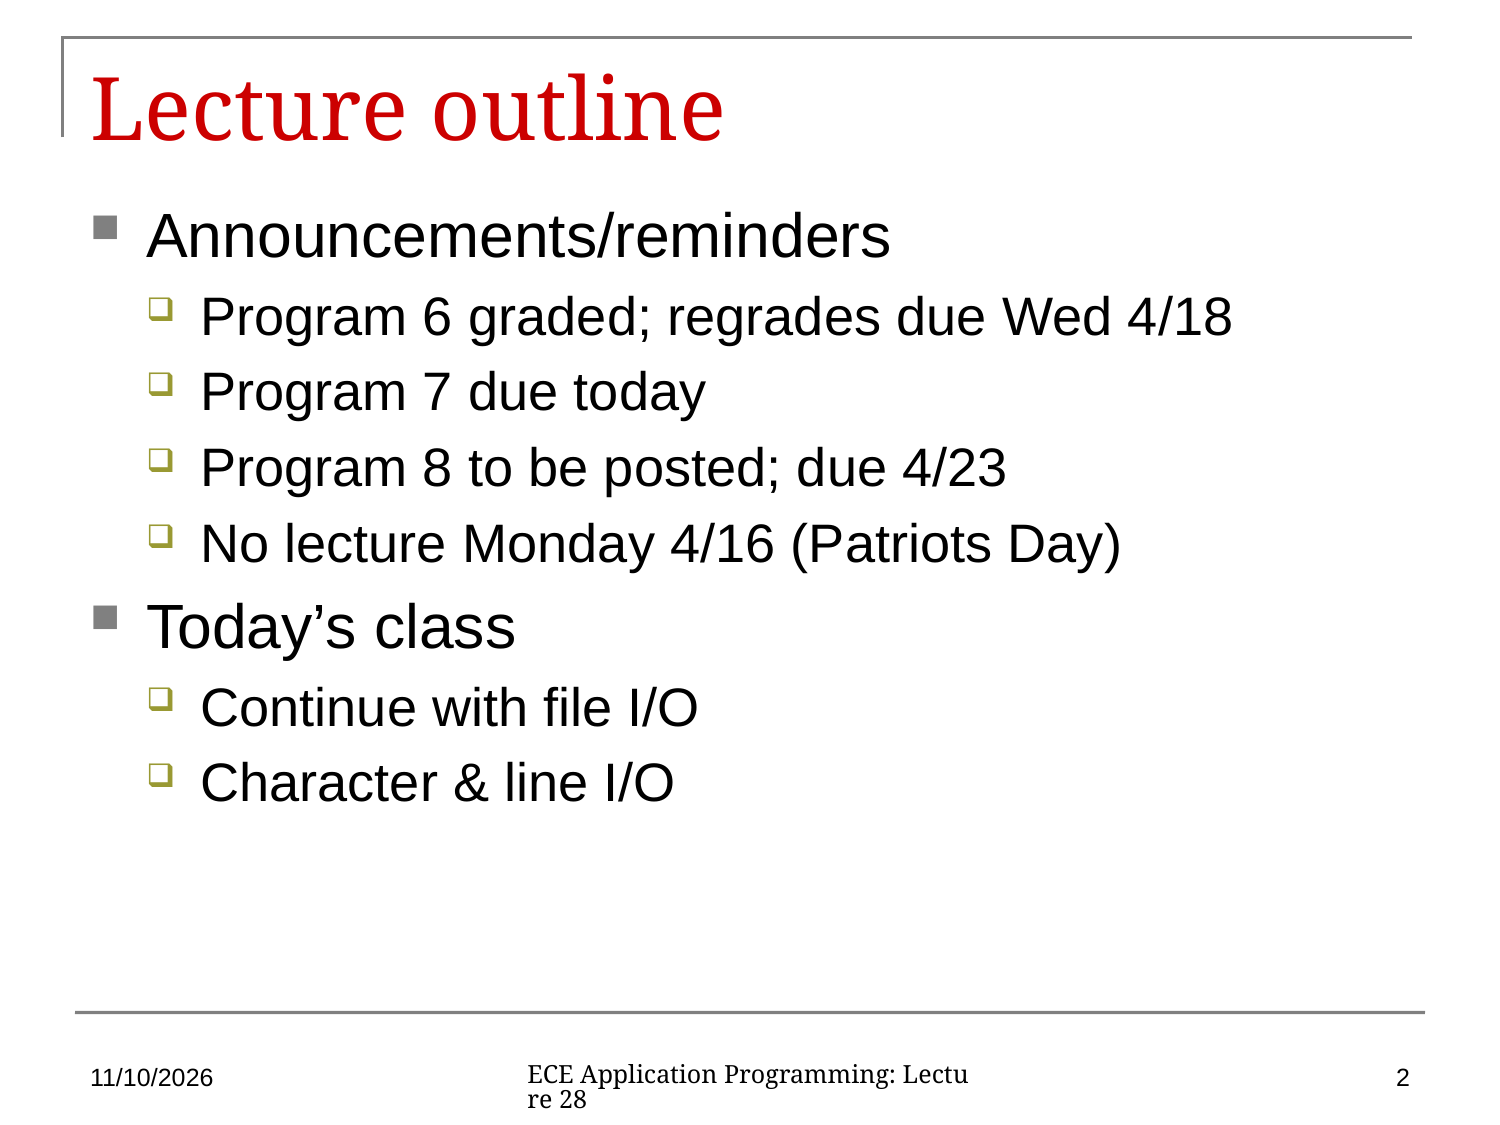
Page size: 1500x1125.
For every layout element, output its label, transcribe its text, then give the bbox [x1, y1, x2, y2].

title Lecture outline [75, 45, 1425, 163]
list Announcements/reminders Program 6 graded; regrades due Wed 4/18 Program 7 due today Program 8 to be posted; due 4/23 No lecture Monday 4/16 (Patriots Day) Today’s class Continue with file I/O Character & line I/O [75, 187, 1425, 1006]
footer ECE Application Programming: Lecture 28 [512, 1024, 988, 1101]
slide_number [74, 1023, 426, 1100]
slide_number 2 [1074, 1023, 1426, 1100]
